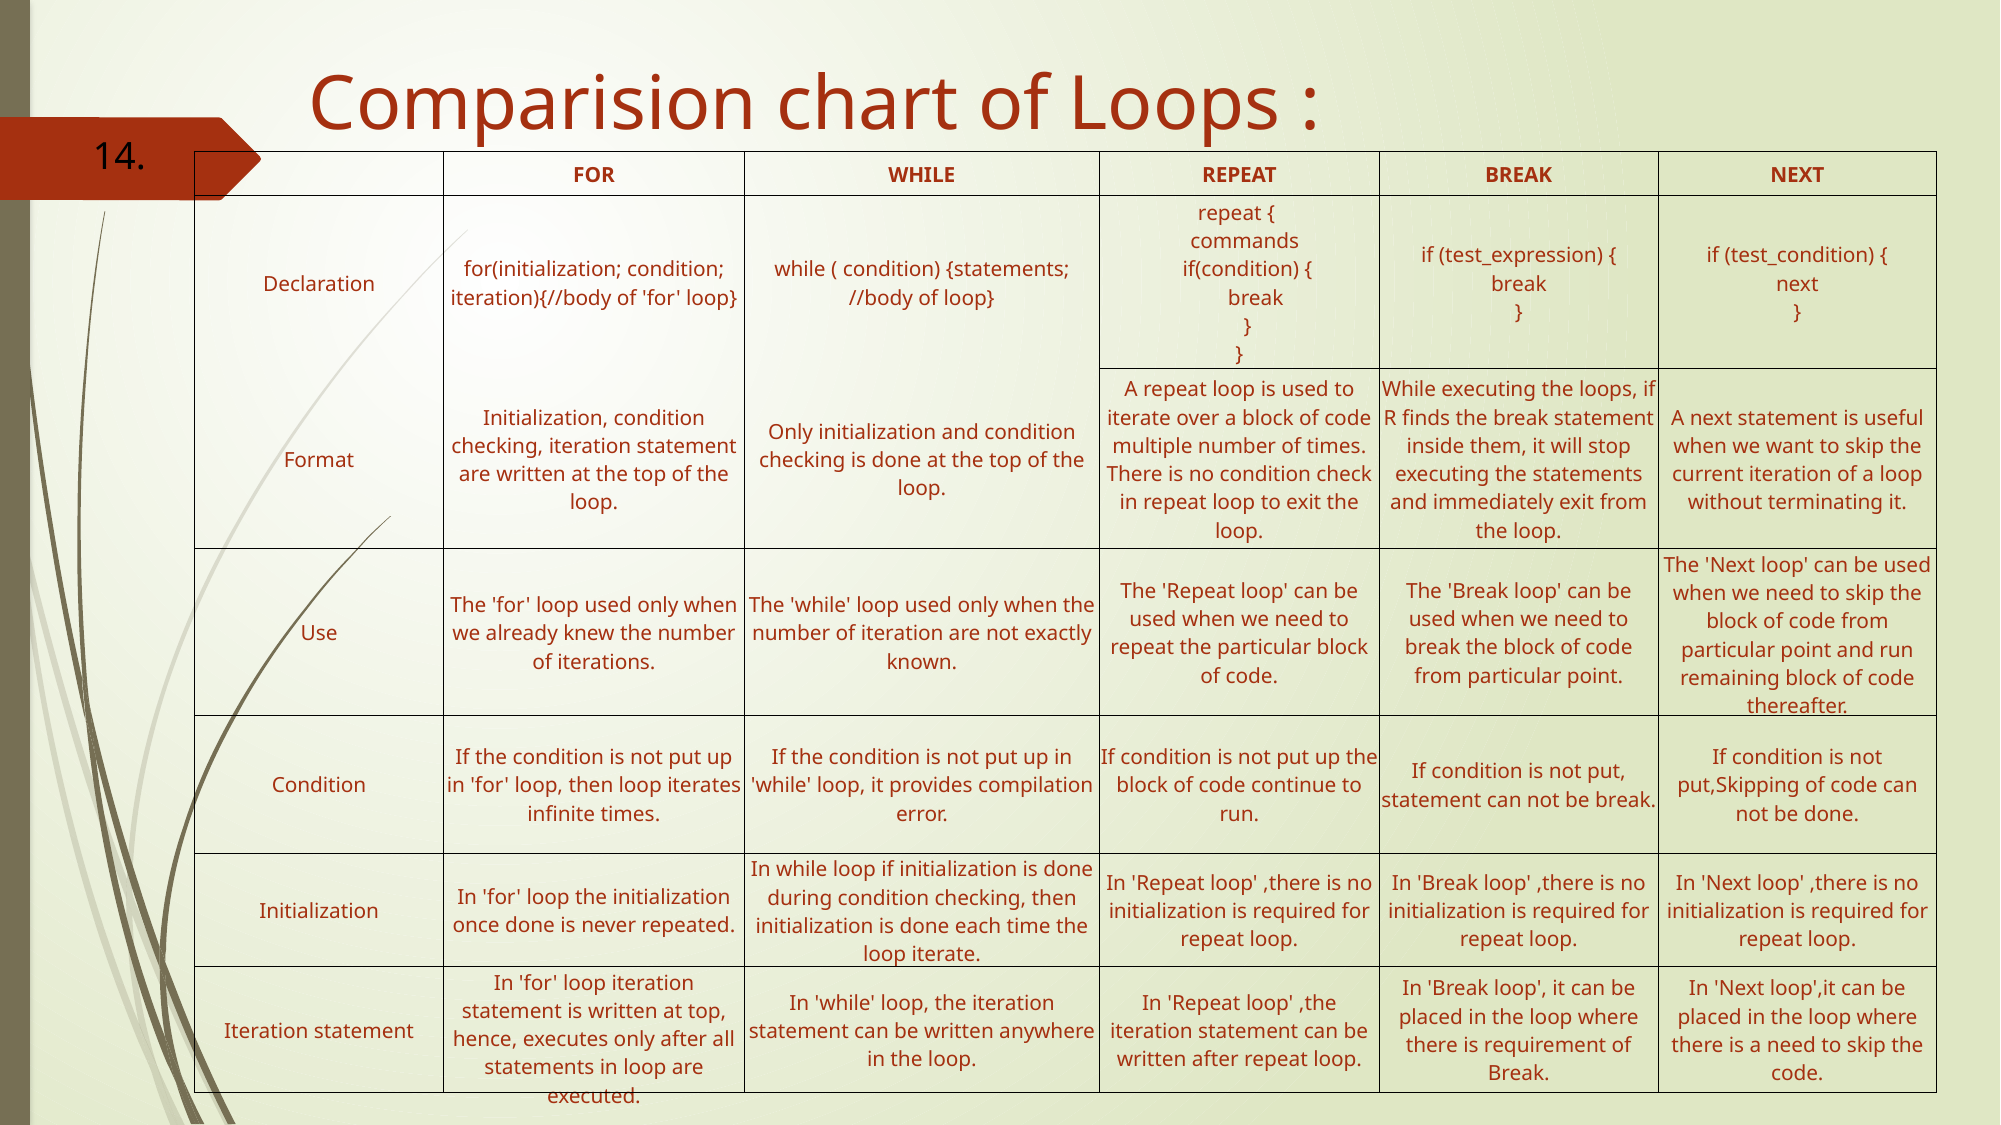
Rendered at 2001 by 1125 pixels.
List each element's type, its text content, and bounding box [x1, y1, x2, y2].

table_cell repeat { commands if(condition) { break } } [1100, 196, 1379, 368]
table_cell if (test_expression) { break } [1380, 196, 1658, 368]
table_cell The 'for' loop used only when we already knew the number of iterations. [444, 549, 744, 715]
table_cell If condition is not put,Skipping of code can not be done. [1659, 716, 1936, 853]
table_cell Initialization, condition checking, iteration statement are written at the top of the loop. [444, 369, 744, 548]
text_box 14. [78, 124, 258, 185]
table_cell Format [195, 369, 443, 548]
table_cell In while loop if initialization is done during condition checking, then initialization is done each time the loop iterate. [745, 854, 1099, 966]
table_cell The 'Break loop' can be used when we need to break the block of code from particular point. [1380, 549, 1658, 715]
table_cell Initialization [195, 854, 443, 966]
table_header WHILE [745, 152, 1099, 195]
table_cell The 'while' loop used only when the number of iteration are not exactly known. [745, 549, 1099, 715]
table_cell Iteration statement [195, 967, 443, 1092]
table_cell In 'Repeat loop' ,the iteration statement can be written after repeat loop. [1100, 967, 1379, 1092]
table_cell A repeat loop is used to iterate over a block of code multiple number of times. There is no condition check in repeat loop to exit the loop. [1100, 369, 1379, 548]
table_cell if (test_condition) { next } [1659, 196, 1936, 368]
table_header [195, 152, 443, 195]
table_cell A next statement is useful when we want to skip the current iteration of a loop without terminating it. [1659, 369, 1936, 548]
table_cell The 'Next loop' can be used when we need to skip the block of code from particular point and run remaining block of code thereafter. [1659, 549, 1936, 715]
table_cell while ( condition) {statements; //body of loop} [745, 196, 1099, 369]
table_cell In 'while' loop, the iteration statement can be written anywhere in the loop. [745, 967, 1099, 1092]
table_cell In 'Next loop' ,there is no initialization is required for repeat loop. [1659, 854, 1936, 966]
table_cell In 'Next loop',it can be placed in the loop where there is a need to skip the code. [1659, 967, 1936, 1092]
table_cell If condition is not put up the block of code continue to run. [1100, 716, 1379, 853]
table_cell Only initialization and condition checking is done at the top of the loop. [745, 369, 1099, 548]
table_header NEXT [1659, 152, 1936, 195]
table_cell In 'for' loop iteration statement is written at top, hence, executes only after all statements in loop are executed. [444, 967, 744, 1092]
table_cell In 'Break loop', it can be placed in the loop where there is requirement of Break. [1380, 967, 1658, 1092]
table_header REPEAT [1100, 152, 1379, 195]
table_cell While executing the loops, if R finds the break statement inside them, it will stop executing the statements and immediately exit from the loop. [1380, 369, 1658, 548]
table_cell for(initialization; condition; iteration){//body of 'for' loop} [444, 196, 744, 369]
table_cell In 'for' loop the initialization once done is never repeated. [444, 854, 744, 966]
table_cell In 'Repeat loop' ,there is no initialization is required for repeat loop. [1100, 854, 1379, 966]
title Comparision chart of Loops : [293, 47, 1898, 151]
table_cell In 'Break loop' ,there is no initialization is required for repeat loop. [1380, 854, 1658, 966]
table_header FOR [444, 152, 744, 195]
table_cell Declaration [195, 196, 443, 369]
table_cell If condition is not put, statement can not be break. [1380, 716, 1658, 853]
table_header BREAK [1380, 152, 1658, 195]
table_cell If the condition is not put up in 'while' loop, it provides compilation error. [745, 716, 1099, 853]
table_cell The 'Repeat loop' can be used when we need to repeat the particular block of code. [1100, 549, 1379, 715]
table_cell Use [195, 549, 443, 715]
table_cell Condition [195, 716, 443, 853]
table_cell If the condition is not put up in 'for' loop, then loop iterates infinite times. [444, 716, 744, 853]
